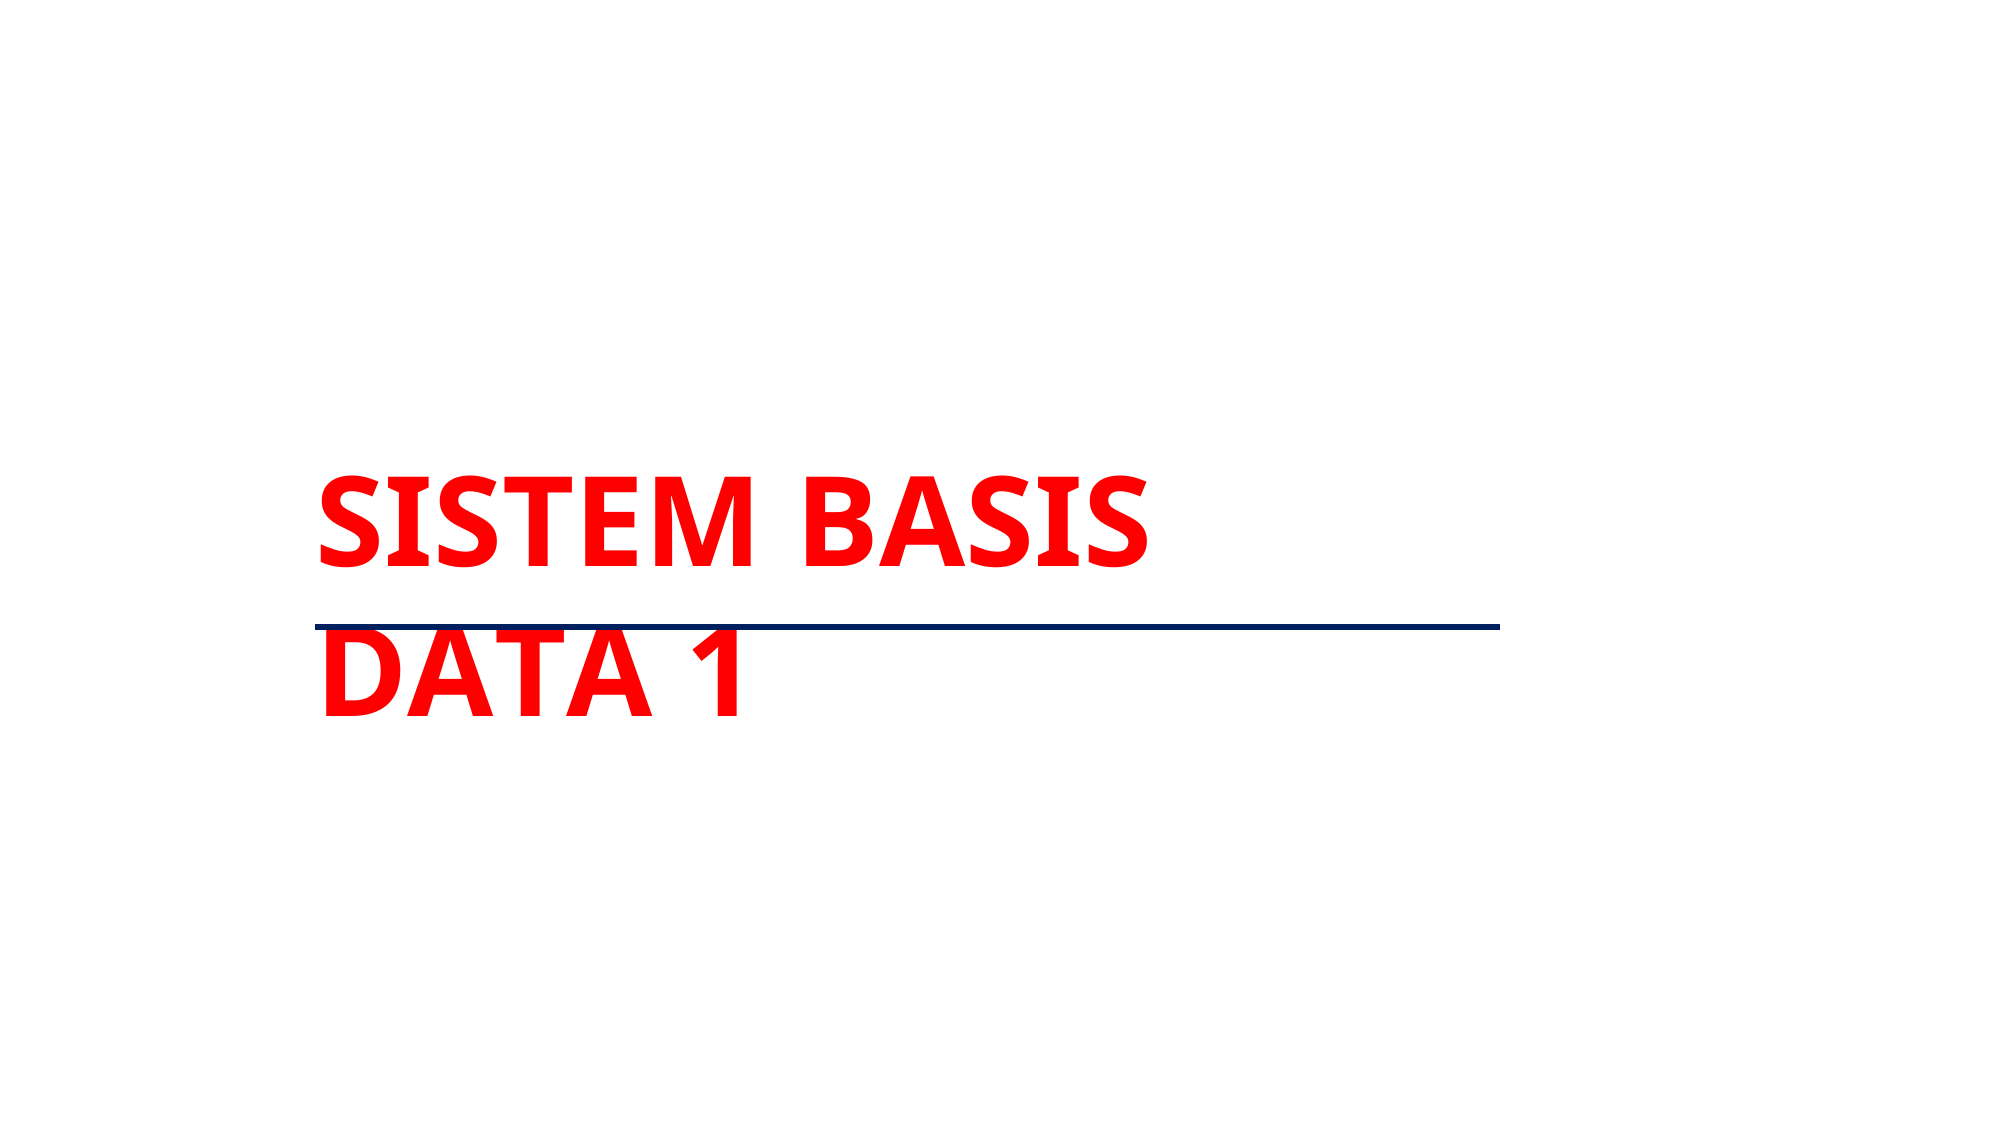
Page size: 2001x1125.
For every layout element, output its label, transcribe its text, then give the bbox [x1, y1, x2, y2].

text_box SISTEM BASIS DATA 1 [313, 438, 1509, 741]
